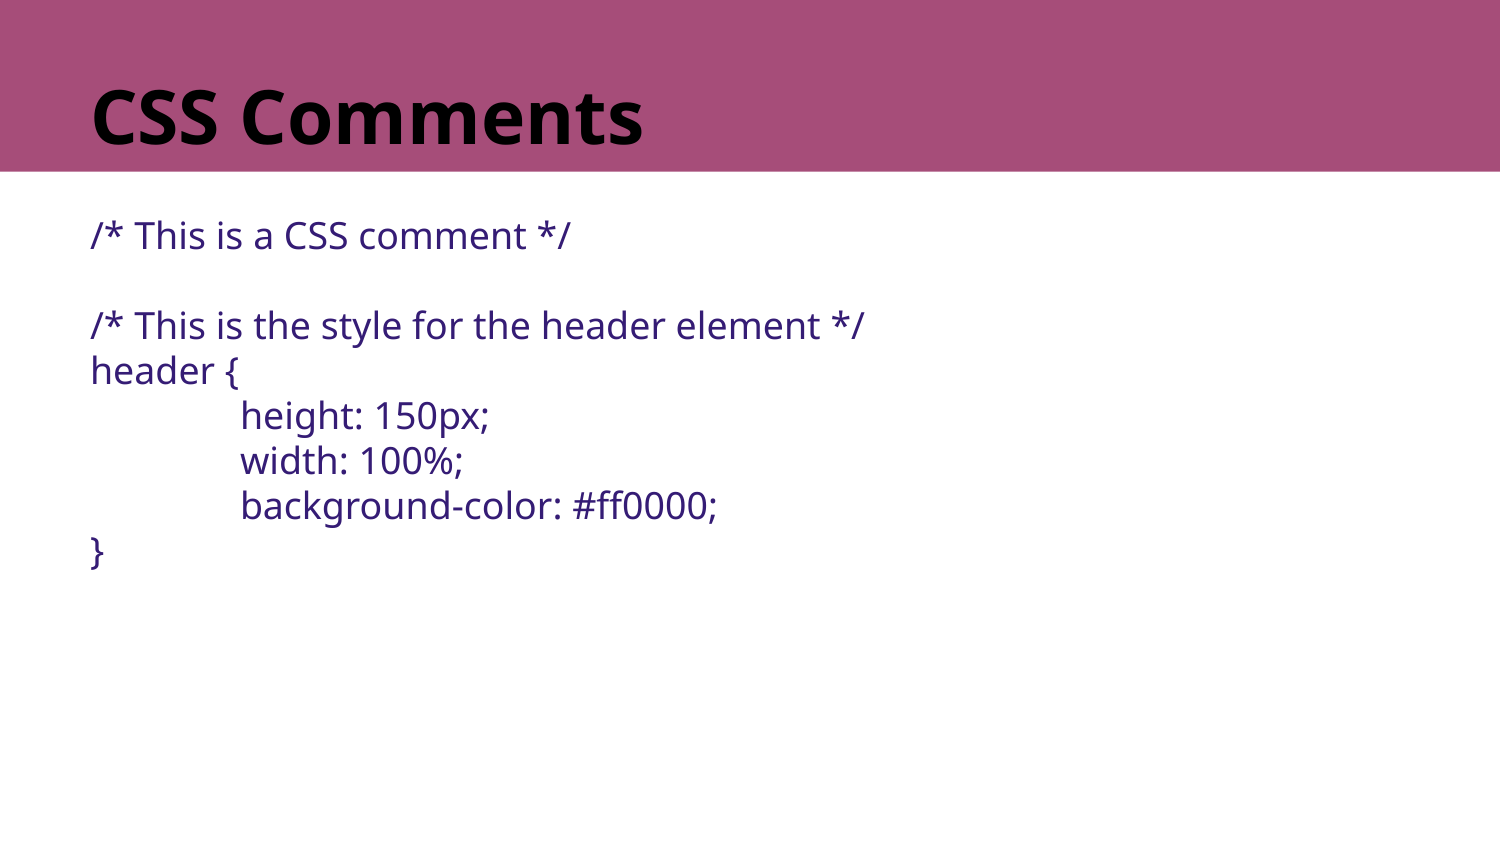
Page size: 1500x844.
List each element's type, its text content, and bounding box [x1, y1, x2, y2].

title CSS Comments [75, 33, 1425, 171]
list /* This is a CSS comment */ /* This is the style for the header element */ header { height: 150px; width: 100%; background-color: #ff0000; } [75, 196, 1425, 808]
text_box [0, 171, 1500, 844]
